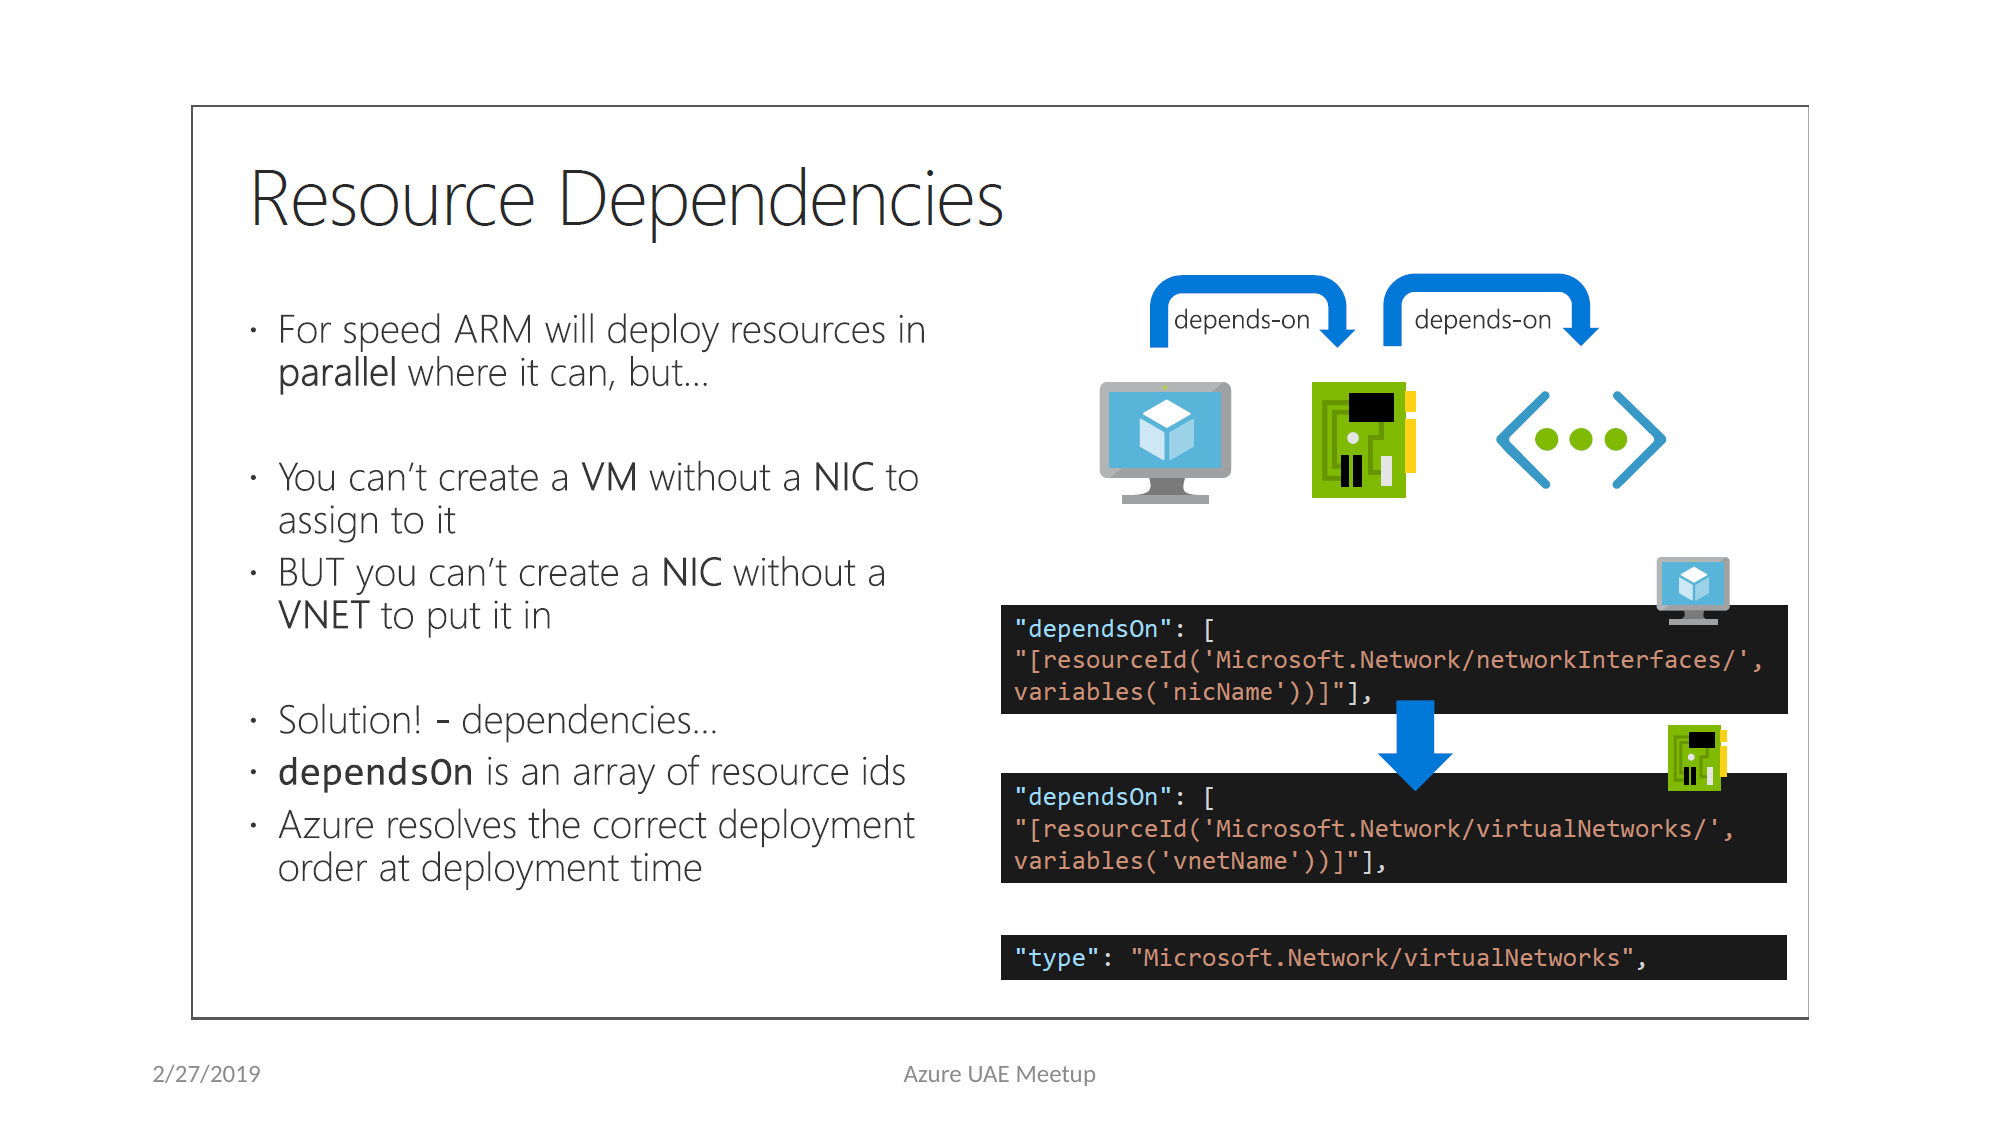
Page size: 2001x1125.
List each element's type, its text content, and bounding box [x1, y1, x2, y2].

footer Azure UAE Meetup [662, 1042, 1338, 1103]
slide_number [137, 1042, 588, 1103]
picture [191, 105, 1809, 1020]
